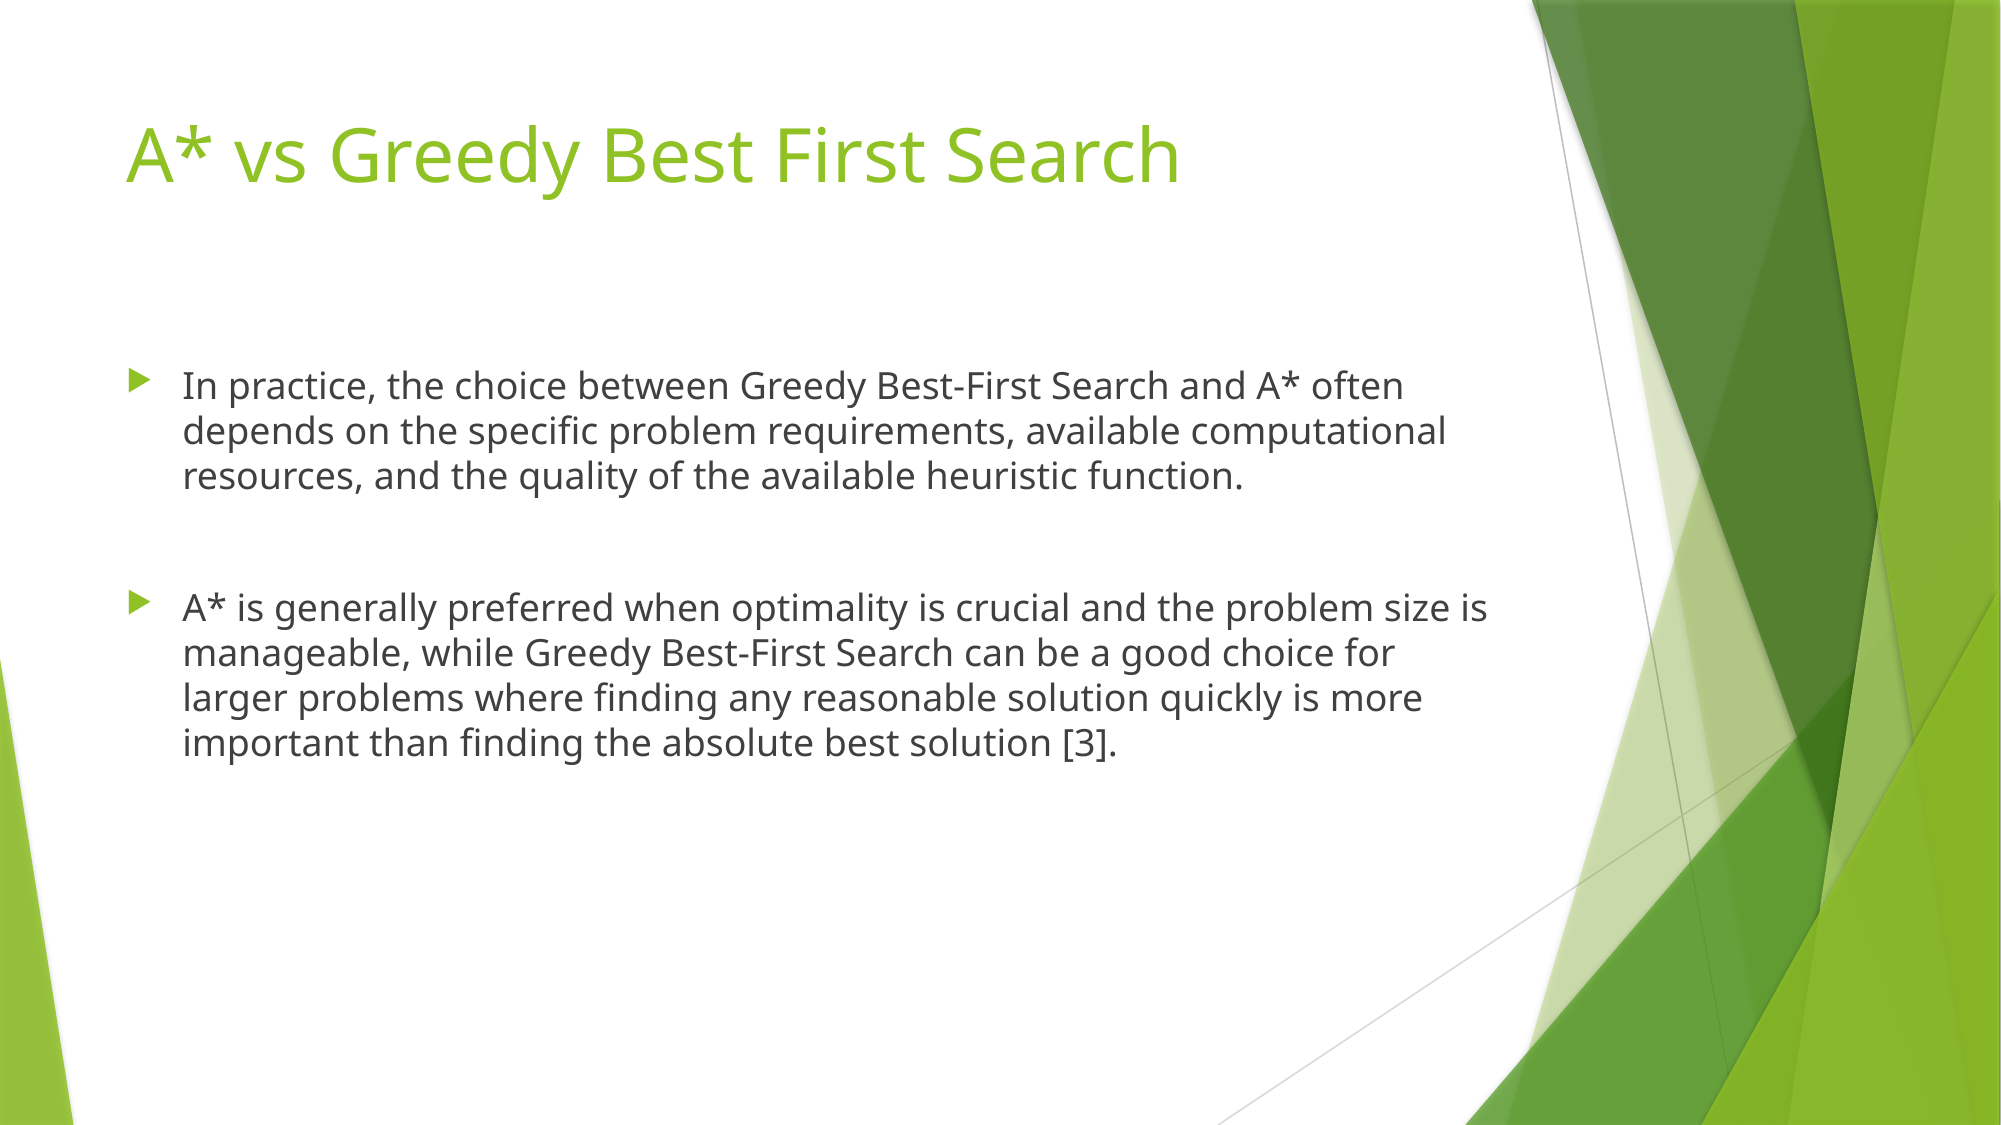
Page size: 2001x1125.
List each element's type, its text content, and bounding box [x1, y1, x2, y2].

title A* vs Greedy Best First Search [111, 99, 1522, 317]
list In practice, the choice between Greedy Best-First Search and A* often depends on the specific problem requirements, available computational resources, and the quality of the available heuristic function. A* is generally preferred when optimality is crucial and the problem size is manageable, while Greedy Best-First Search can be a good choice for larger problems where finding any reasonable solution quickly is more important than finding the absolute best solution [3]. [111, 354, 1522, 992]
